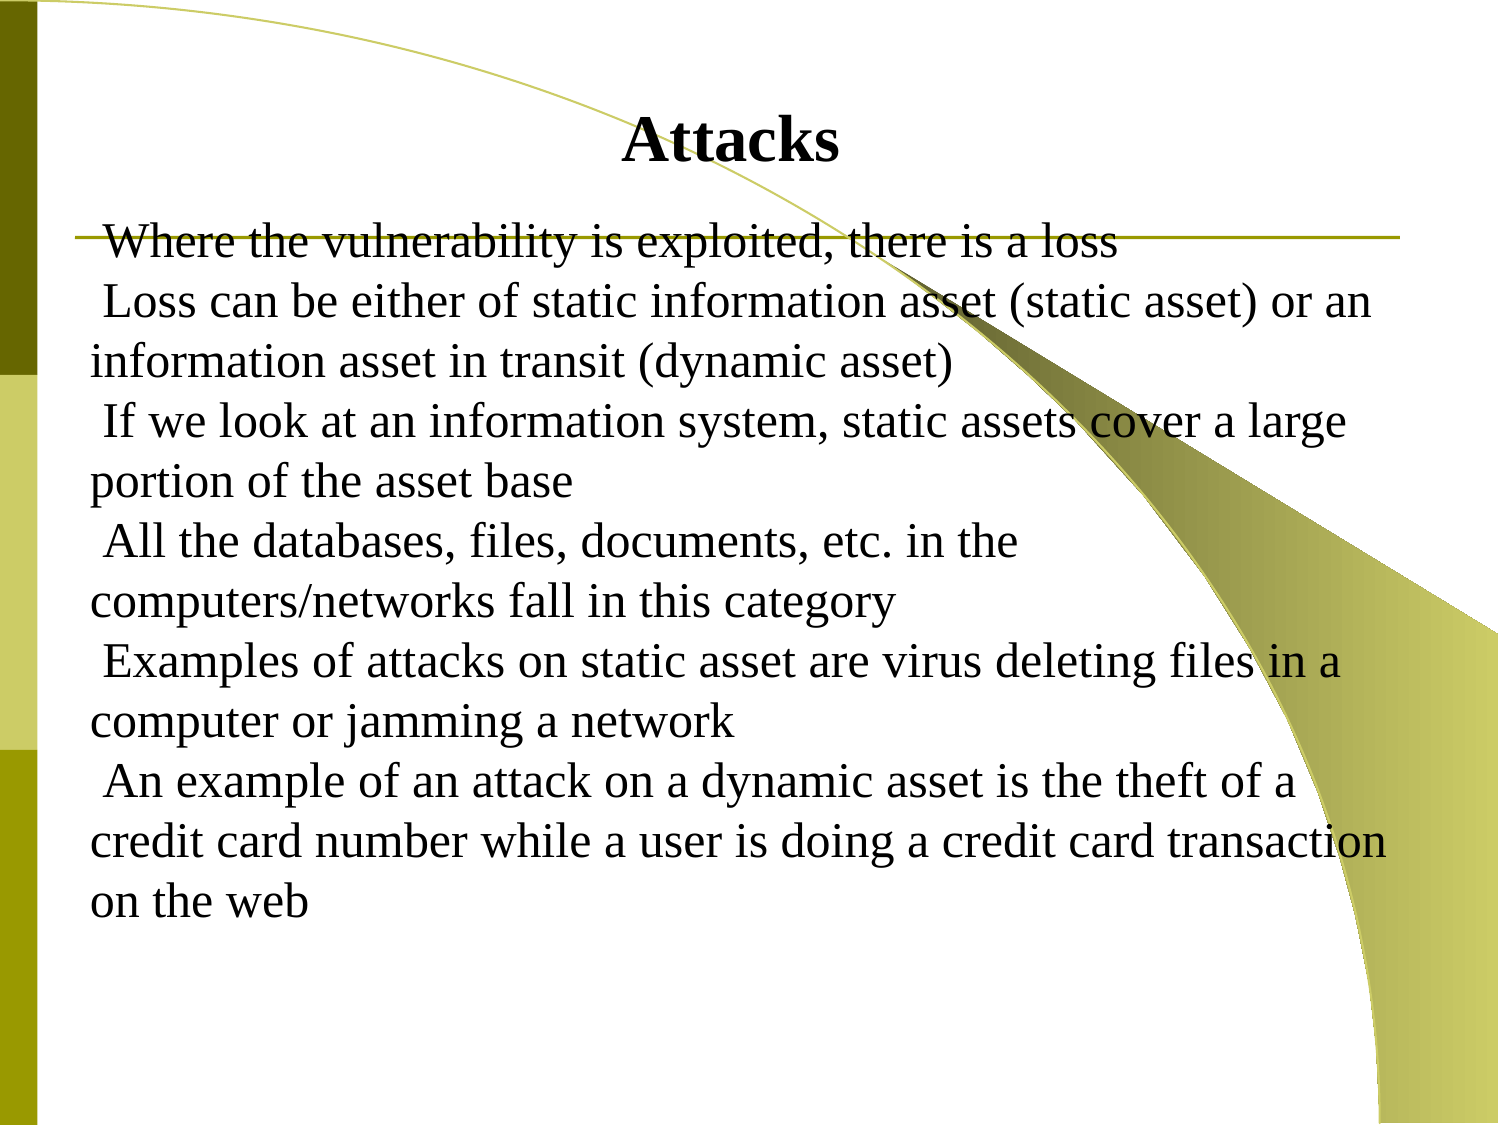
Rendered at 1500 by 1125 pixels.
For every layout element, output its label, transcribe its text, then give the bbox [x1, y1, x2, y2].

text_box Attacks [62, 87, 1400, 183]
text_box Where the vulnerability is exploited, there is a loss Loss can be either of static information asset (static asset) or an information asset in transit (dynamic asset) If we look at an information system, static assets cover a large portion of the asset base All the databases, files, documents, etc. in the computers/networks fall in this category Examples of attacks on static asset are virus deleting files in a computer or jamming a network An example of an attack on a dynamic asset is the theft of a credit card number while a user is doing a credit card transaction on the web [74, 199, 1438, 935]
